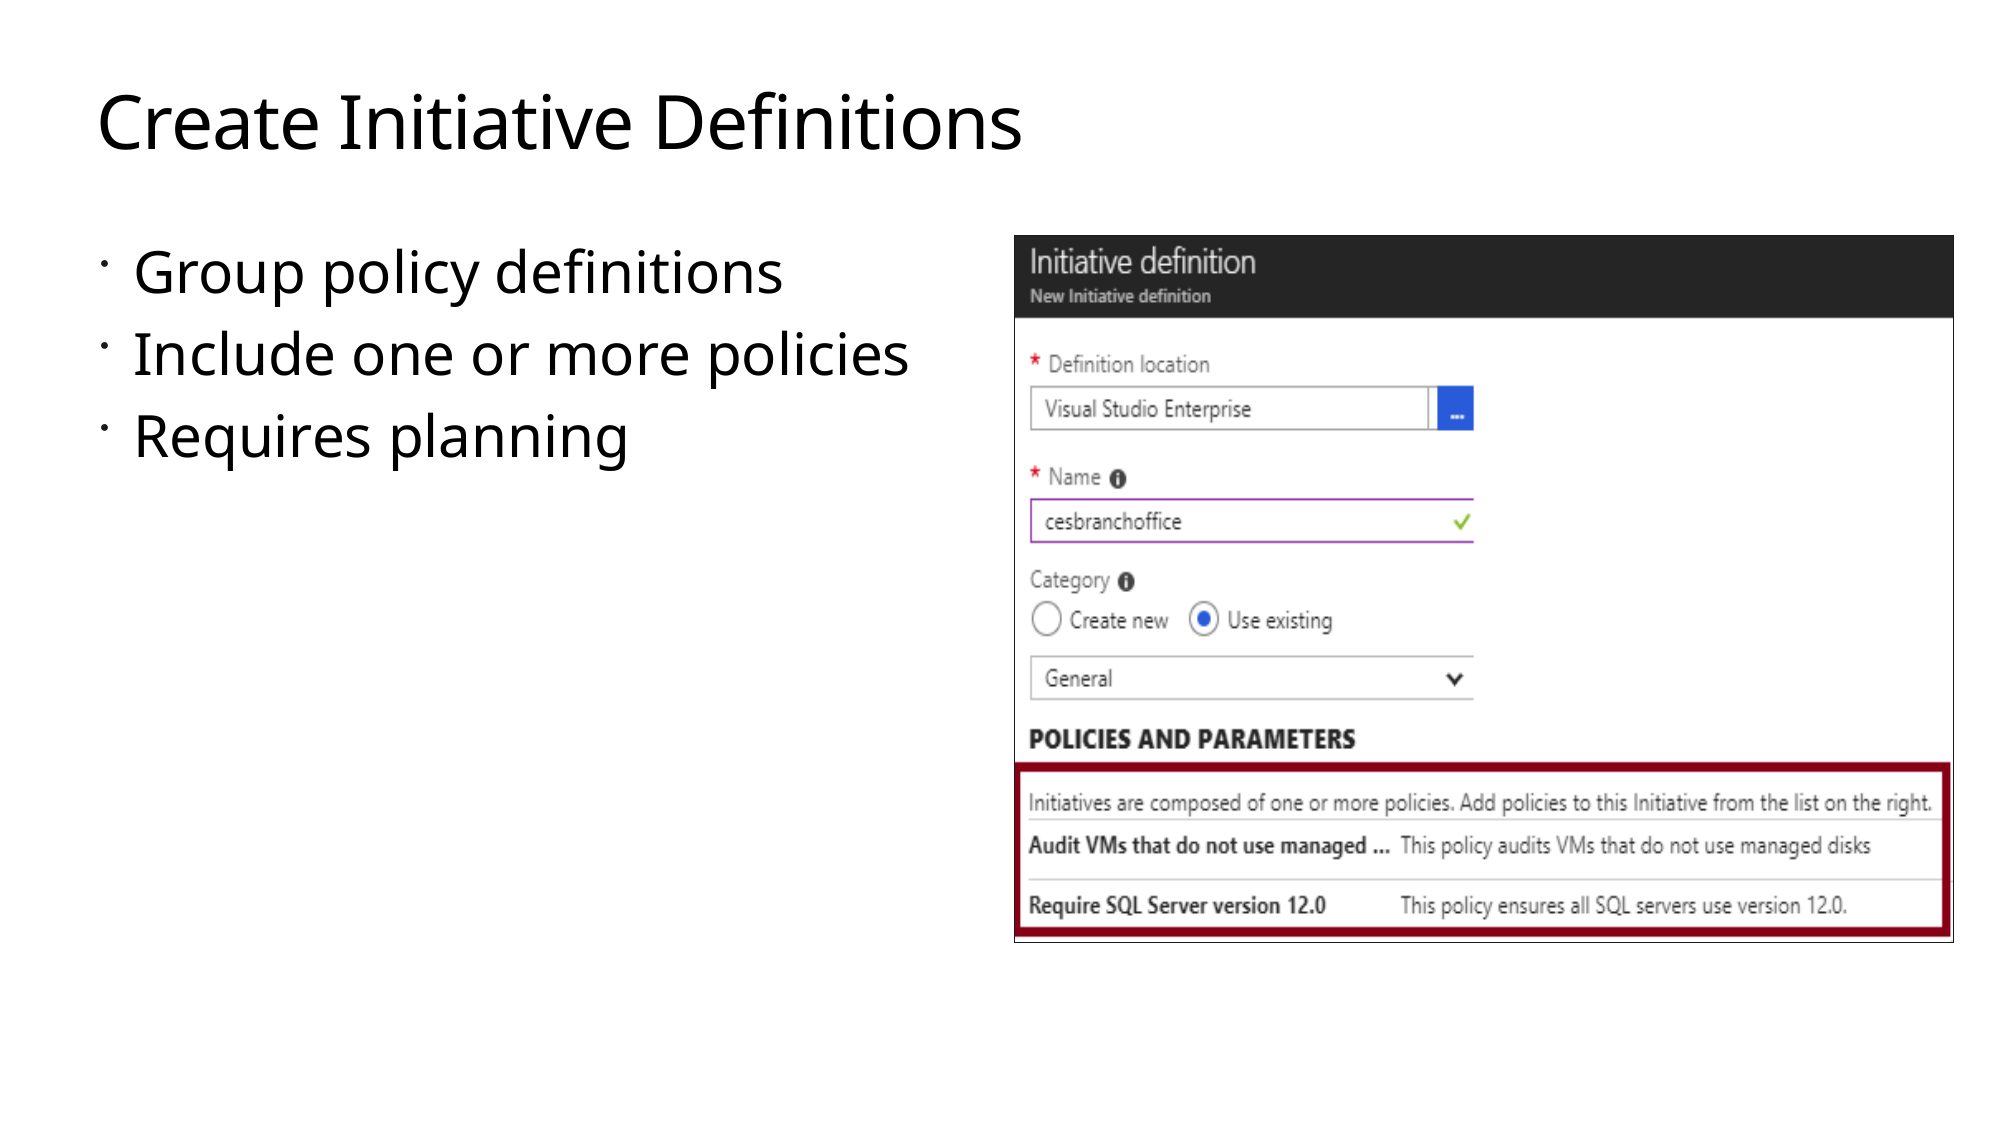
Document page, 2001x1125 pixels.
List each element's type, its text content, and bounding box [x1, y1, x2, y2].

title Create Initiative Definitions [96, 75, 1904, 166]
picture [1013, 235, 1954, 944]
list Group policy definitions Include one or more policies Requires planning [95, 235, 1013, 791]
